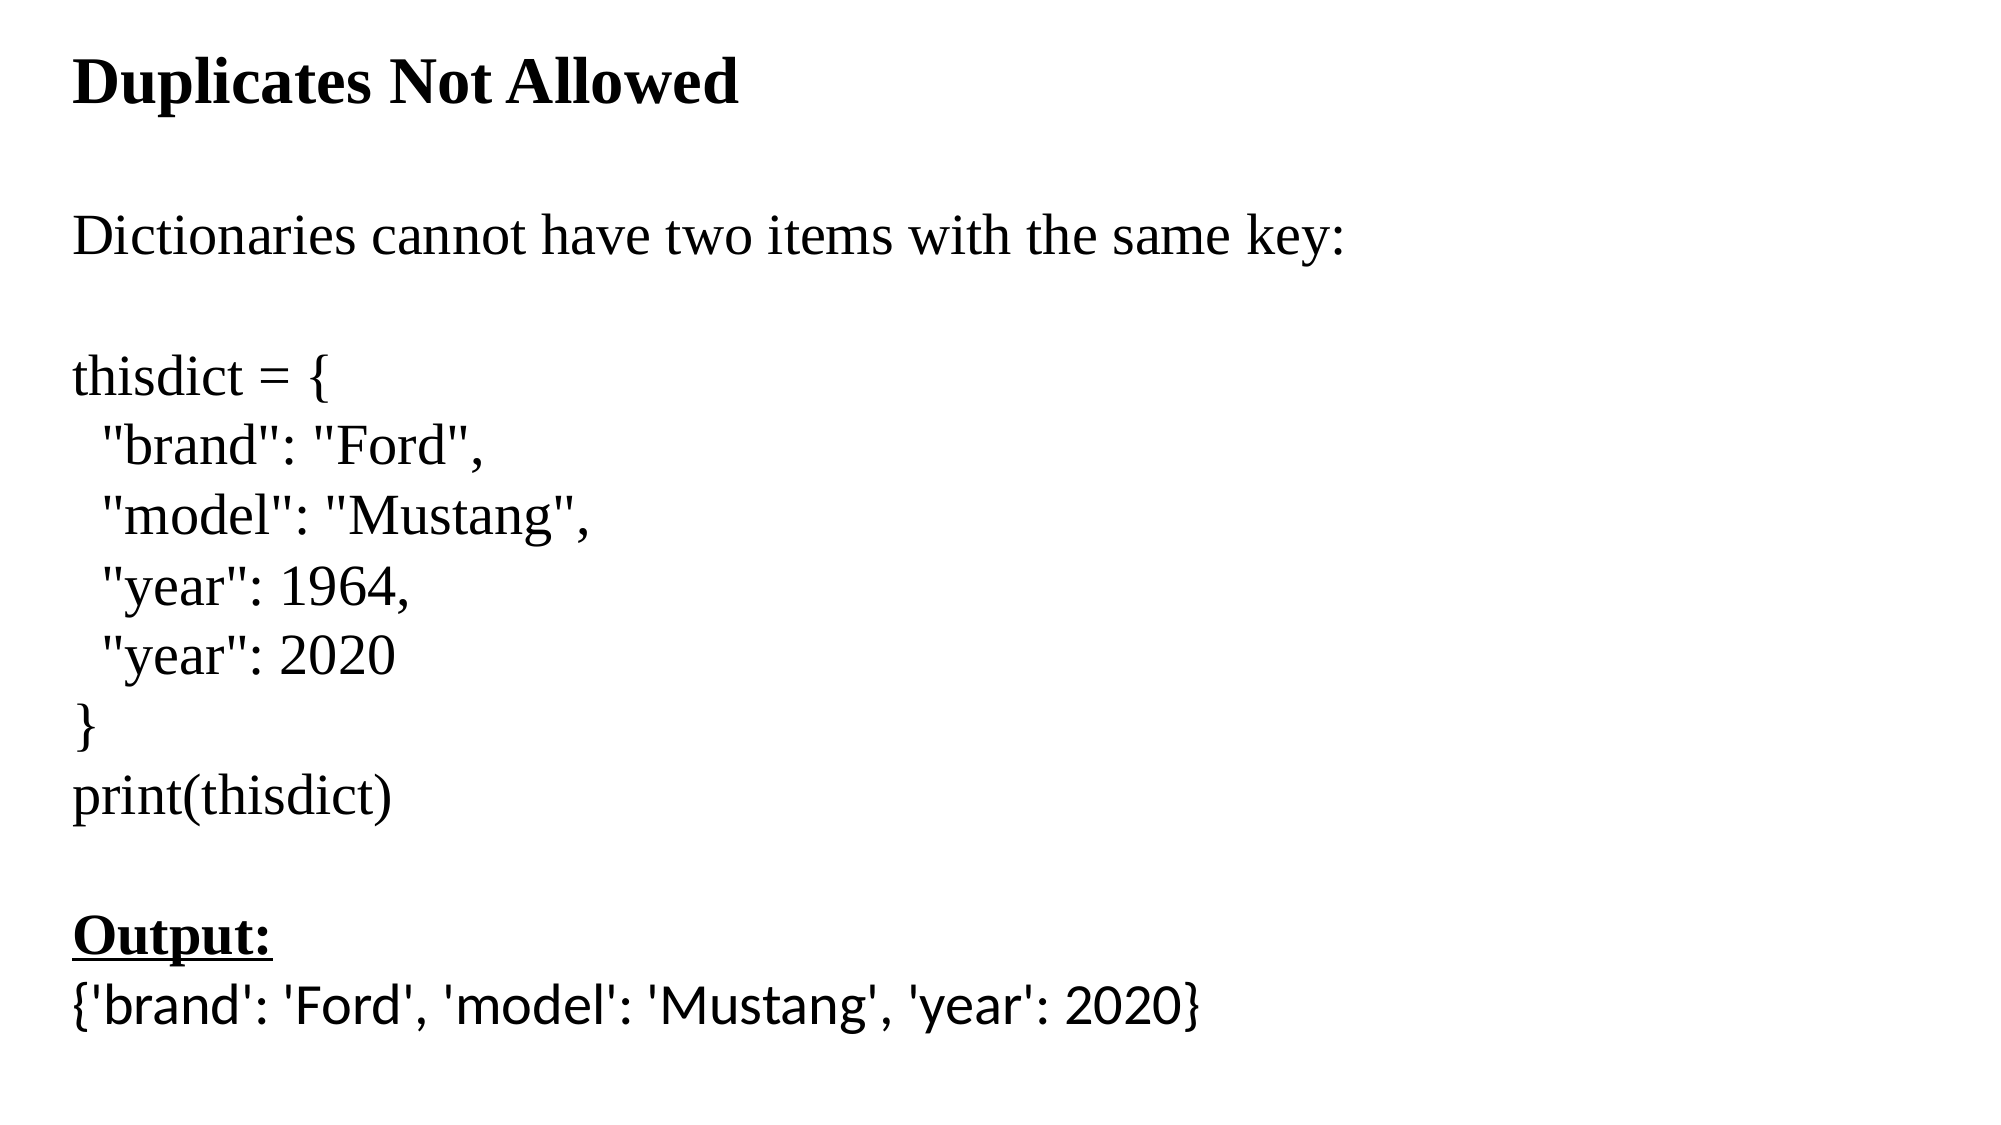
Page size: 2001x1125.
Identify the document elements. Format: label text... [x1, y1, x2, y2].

text_box Duplicates Not Allowed Dictionaries cannot have two items with the same key: thisdict = { "brand": "Ford", "model": "Mustang", "year": 1964, "year": 2020 } print(thisdict) Output: {'brand': 'Ford', 'model': 'Mustang', 'year': 2020} [57, 29, 1943, 1044]
